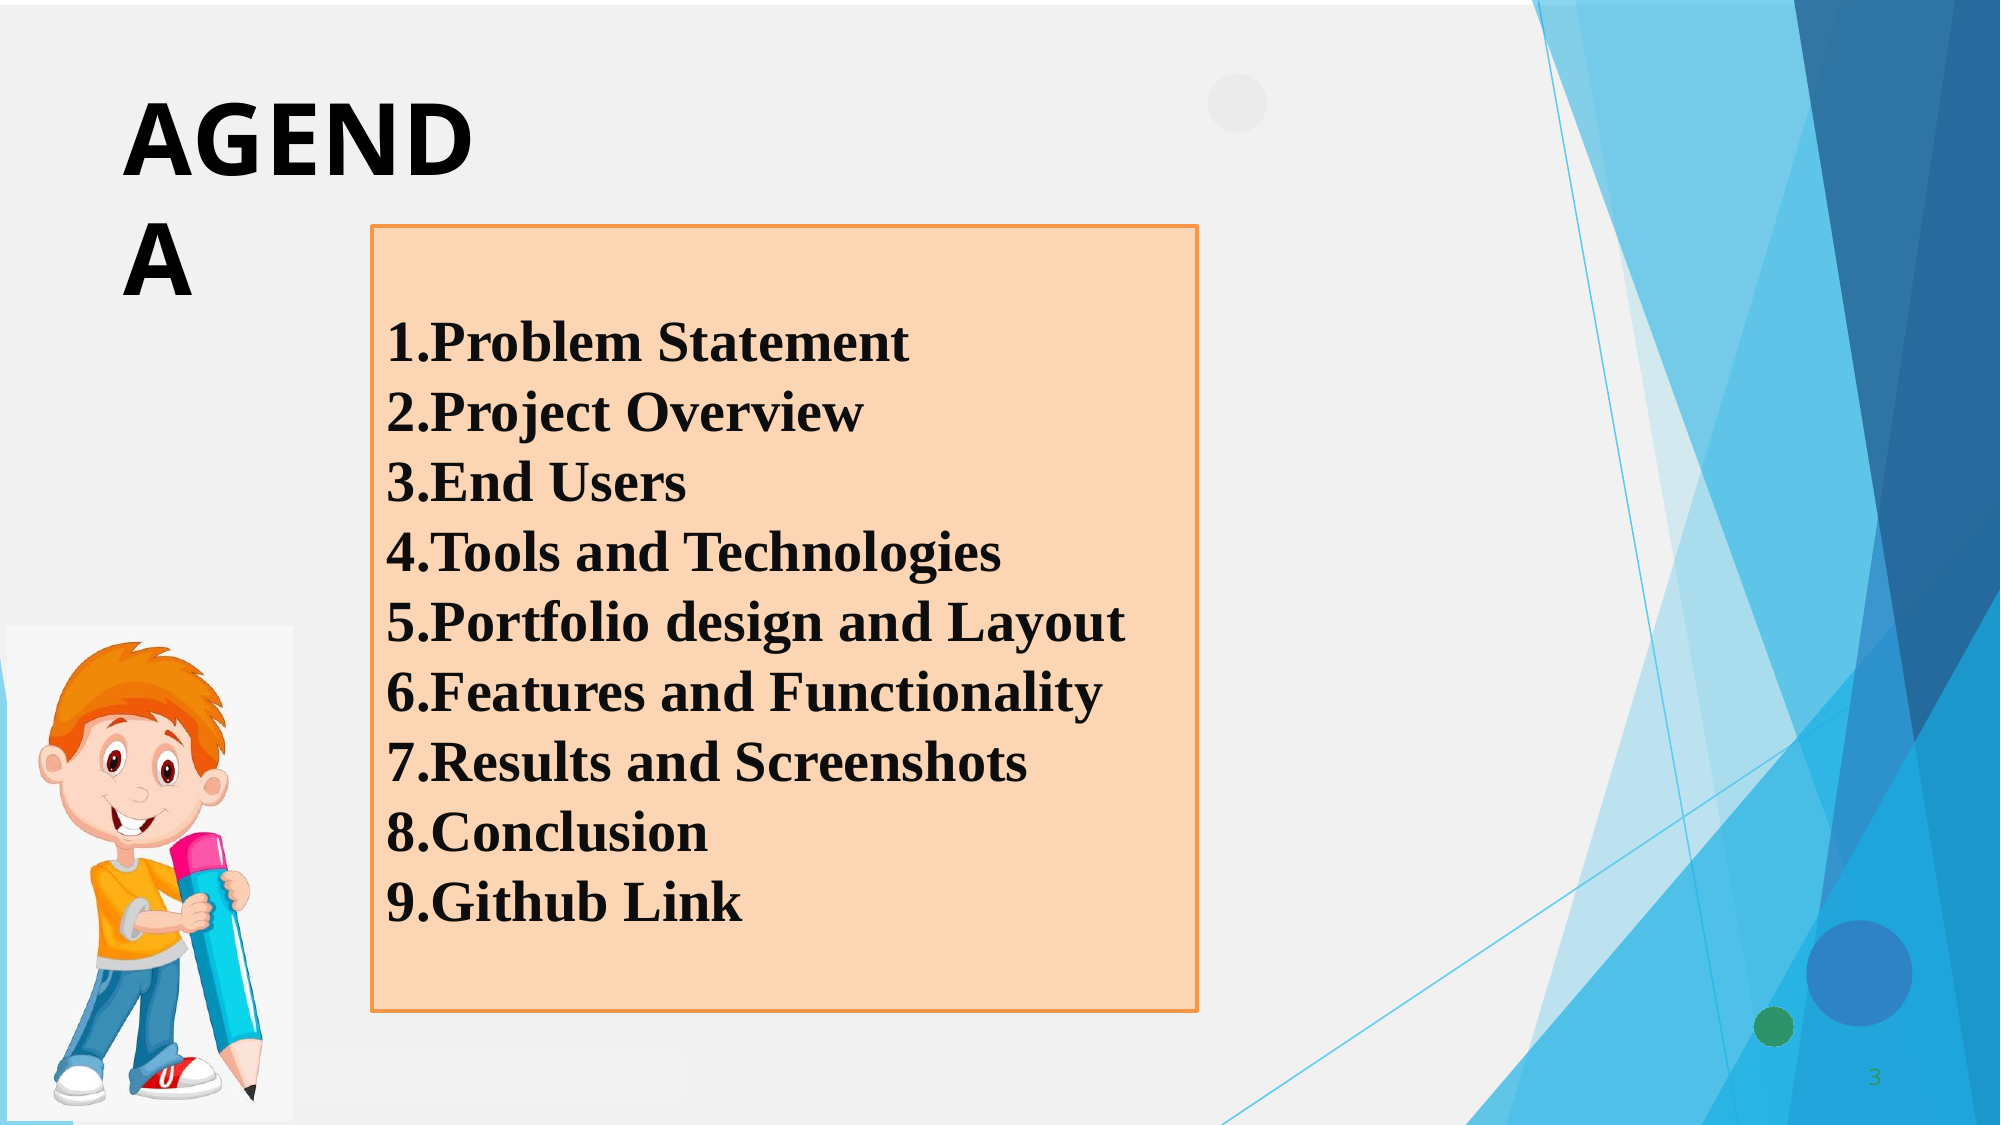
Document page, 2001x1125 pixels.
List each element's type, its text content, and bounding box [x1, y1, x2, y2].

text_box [7, 626, 685, 1121]
text_box [1207, 84, 1215, 123]
title AGENDA [121, 73, 508, 316]
text_box Problem Statement Project Overview End Users Tools and Technologies Portfolio design and Layout Features and Functionality Results and Screenshots Conclusion Github Link [370, 224, 1199, 1013]
picture [1752, 1005, 1794, 1048]
text_box [0, 4, 1215, 1125]
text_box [1220, 0, 2000, 1125]
